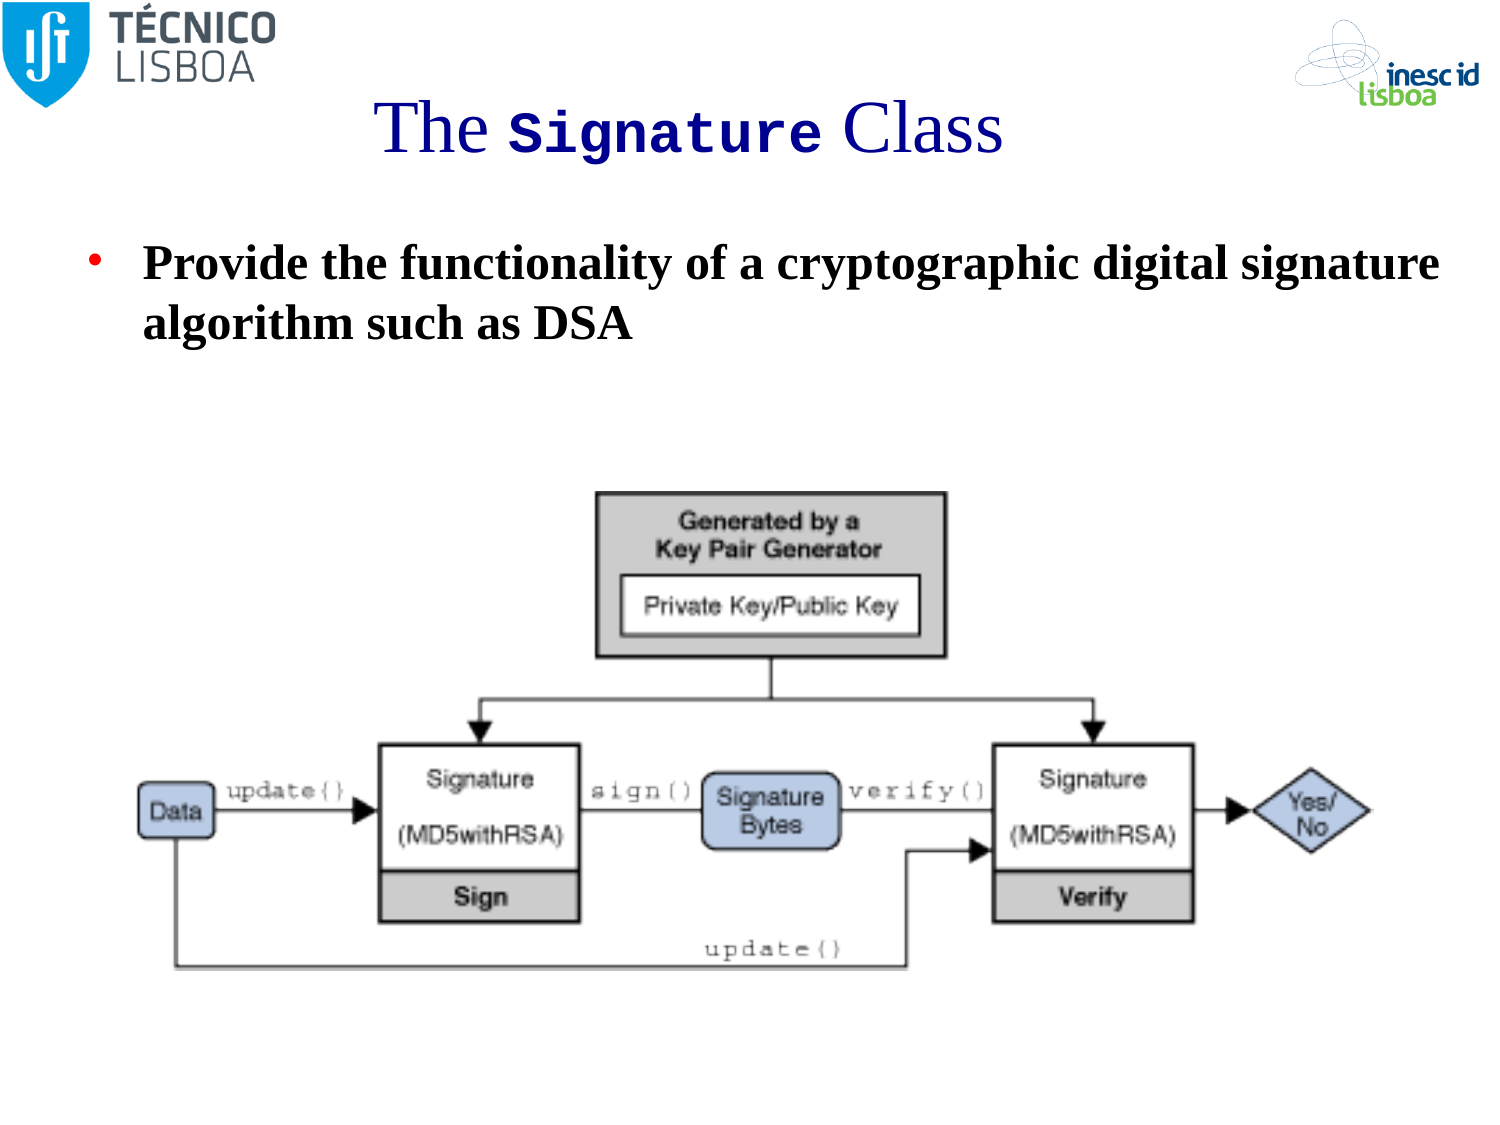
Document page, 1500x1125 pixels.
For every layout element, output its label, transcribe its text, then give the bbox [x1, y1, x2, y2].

picture [0, 0, 276, 109]
picture [135, 491, 1374, 972]
picture [27, 12, 65, 81]
picture [27, 30, 34, 63]
picture [1293, 17, 1481, 110]
list Provide the functionality of a cryptographic digital signature algorithm such as DSA [86, 229, 1450, 979]
picture [55, 30, 69, 63]
title The Signature Class [87, 24, 1291, 221]
